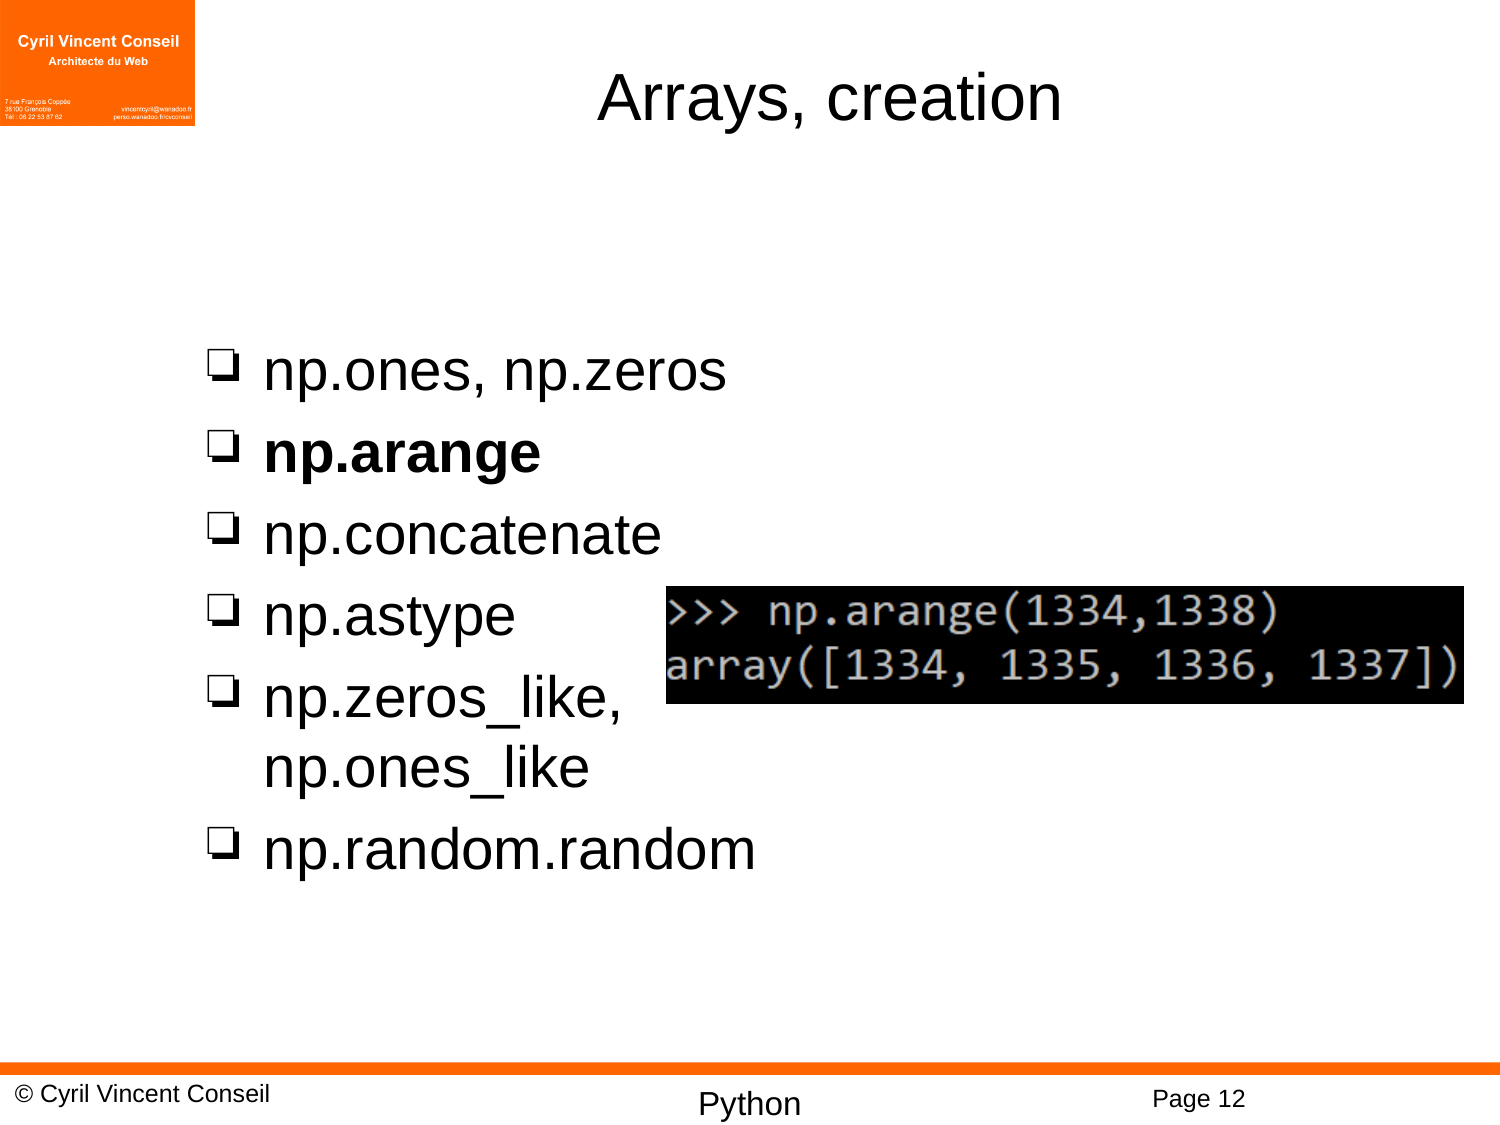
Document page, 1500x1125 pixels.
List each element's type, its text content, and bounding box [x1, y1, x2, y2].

title Arrays, creation [193, 0, 1469, 188]
picture [0, 0, 193, 126]
list np.ones, np.zeros np.arange np.concatenate np.astype np.zeros_like, np.ones_like np.random.random [192, 324, 818, 1000]
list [666, 585, 1464, 705]
